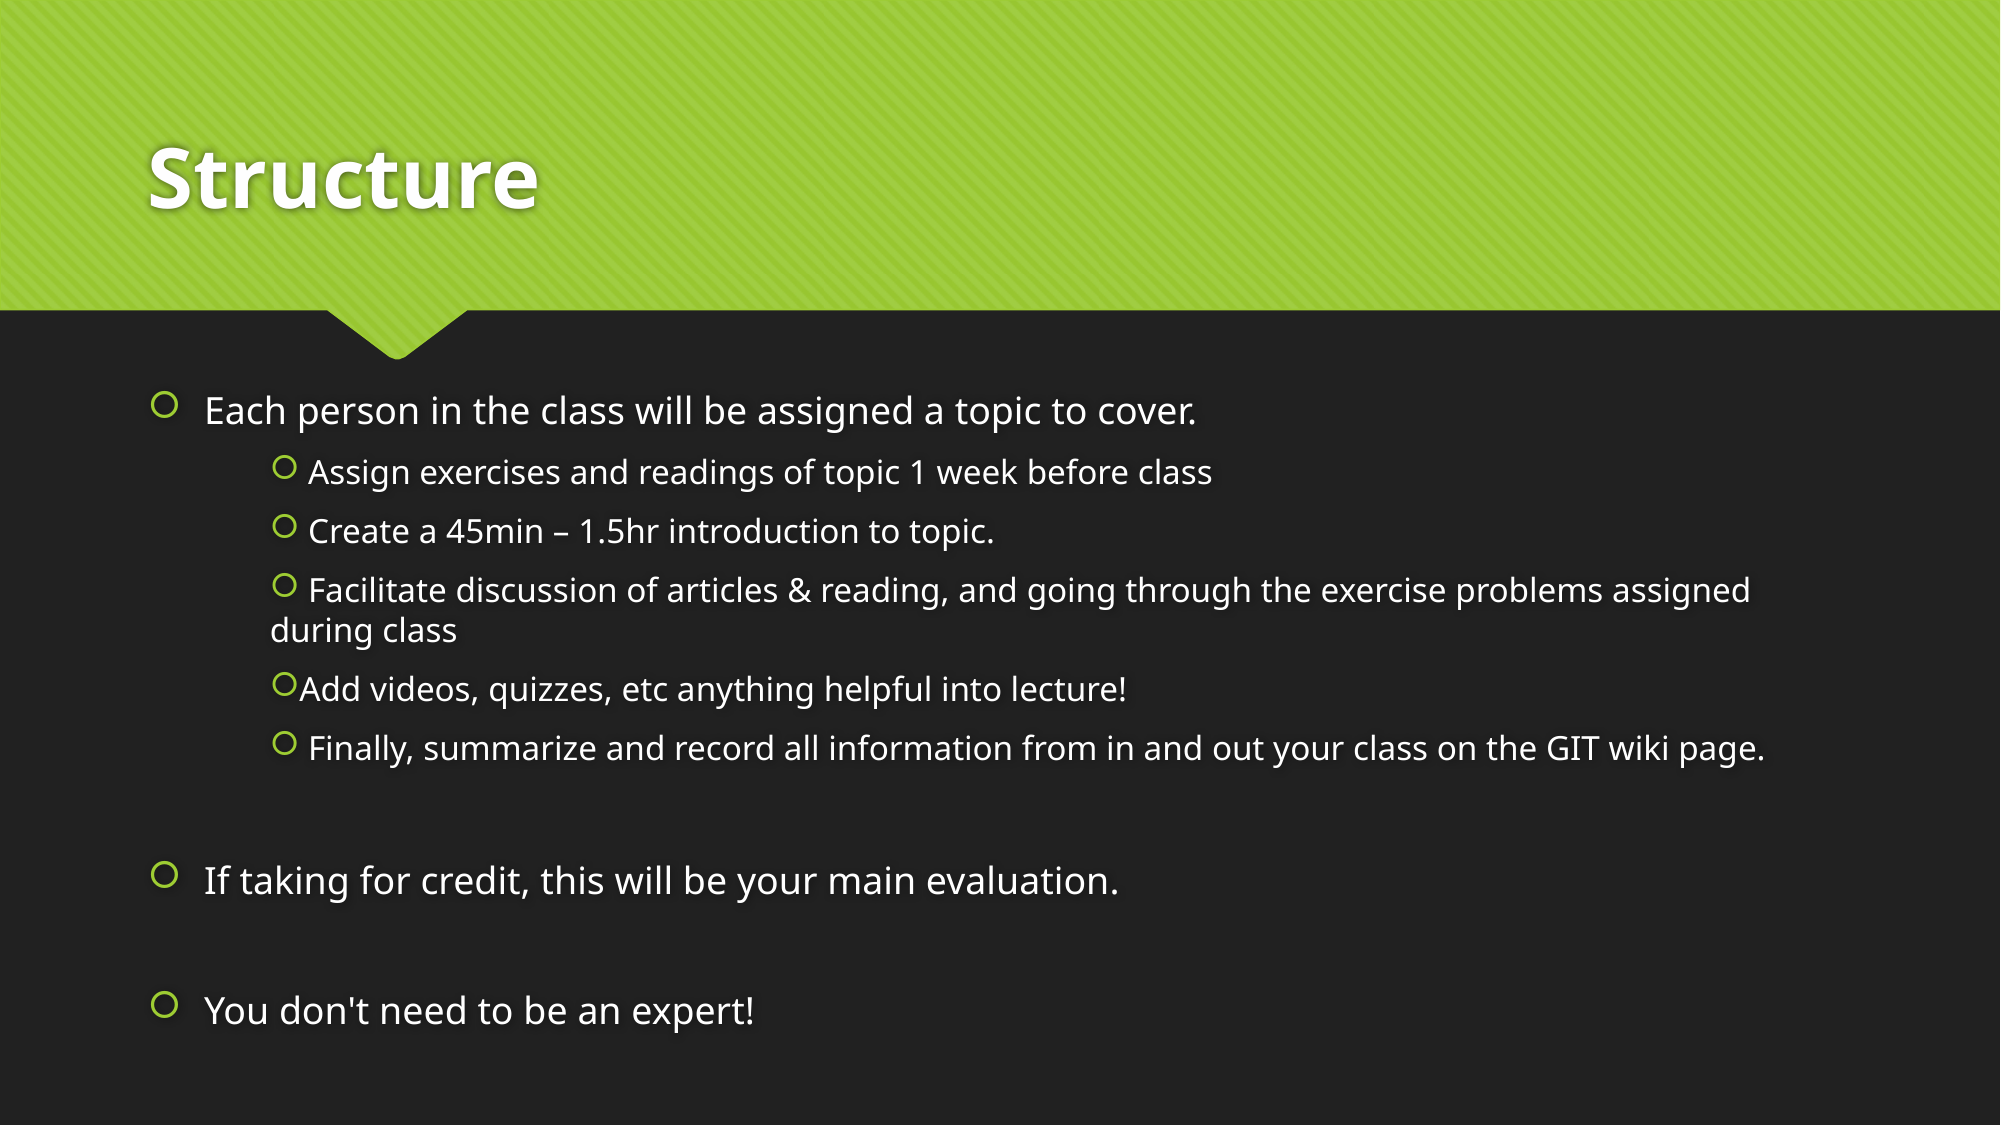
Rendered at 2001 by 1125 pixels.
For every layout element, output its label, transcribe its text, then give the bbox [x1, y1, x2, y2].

title Structure [132, 73, 1868, 233]
list Each person in the class will be assigned a topic to cover. Assign exercises and readings of topic 1 week before class Create a 45min – 1.5hr introduction to topic. Facilitate discussion of articles & reading, and going through the exercise problems assigned during class Add videos, quizzes, etc anything helpful into lecture! Finally, summarize and record all information from in and out your class on the GIT wiki page. If taking for credit, this will be your main evaluation. You don't need to be an expert! [132, 379, 1865, 1091]
